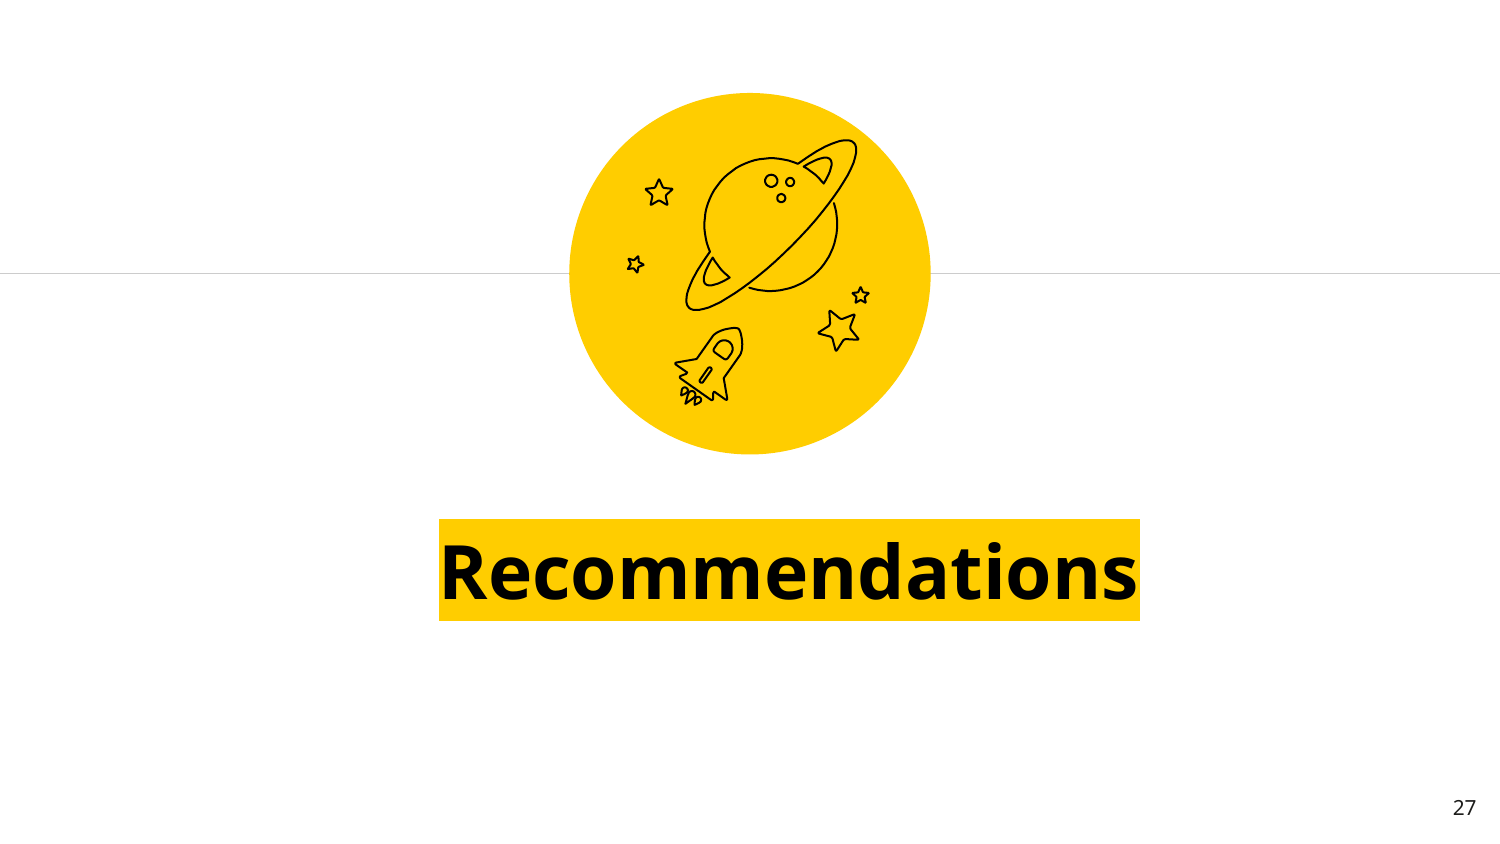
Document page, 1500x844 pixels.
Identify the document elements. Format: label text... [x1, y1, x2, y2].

slide_number ‹#› [1401, 779, 1492, 844]
text_box [569, 92, 931, 273]
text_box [686, 139, 857, 311]
text_box [569, 283, 931, 455]
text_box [676, 331, 747, 403]
title Recommendations [410, 474, 1271, 665]
